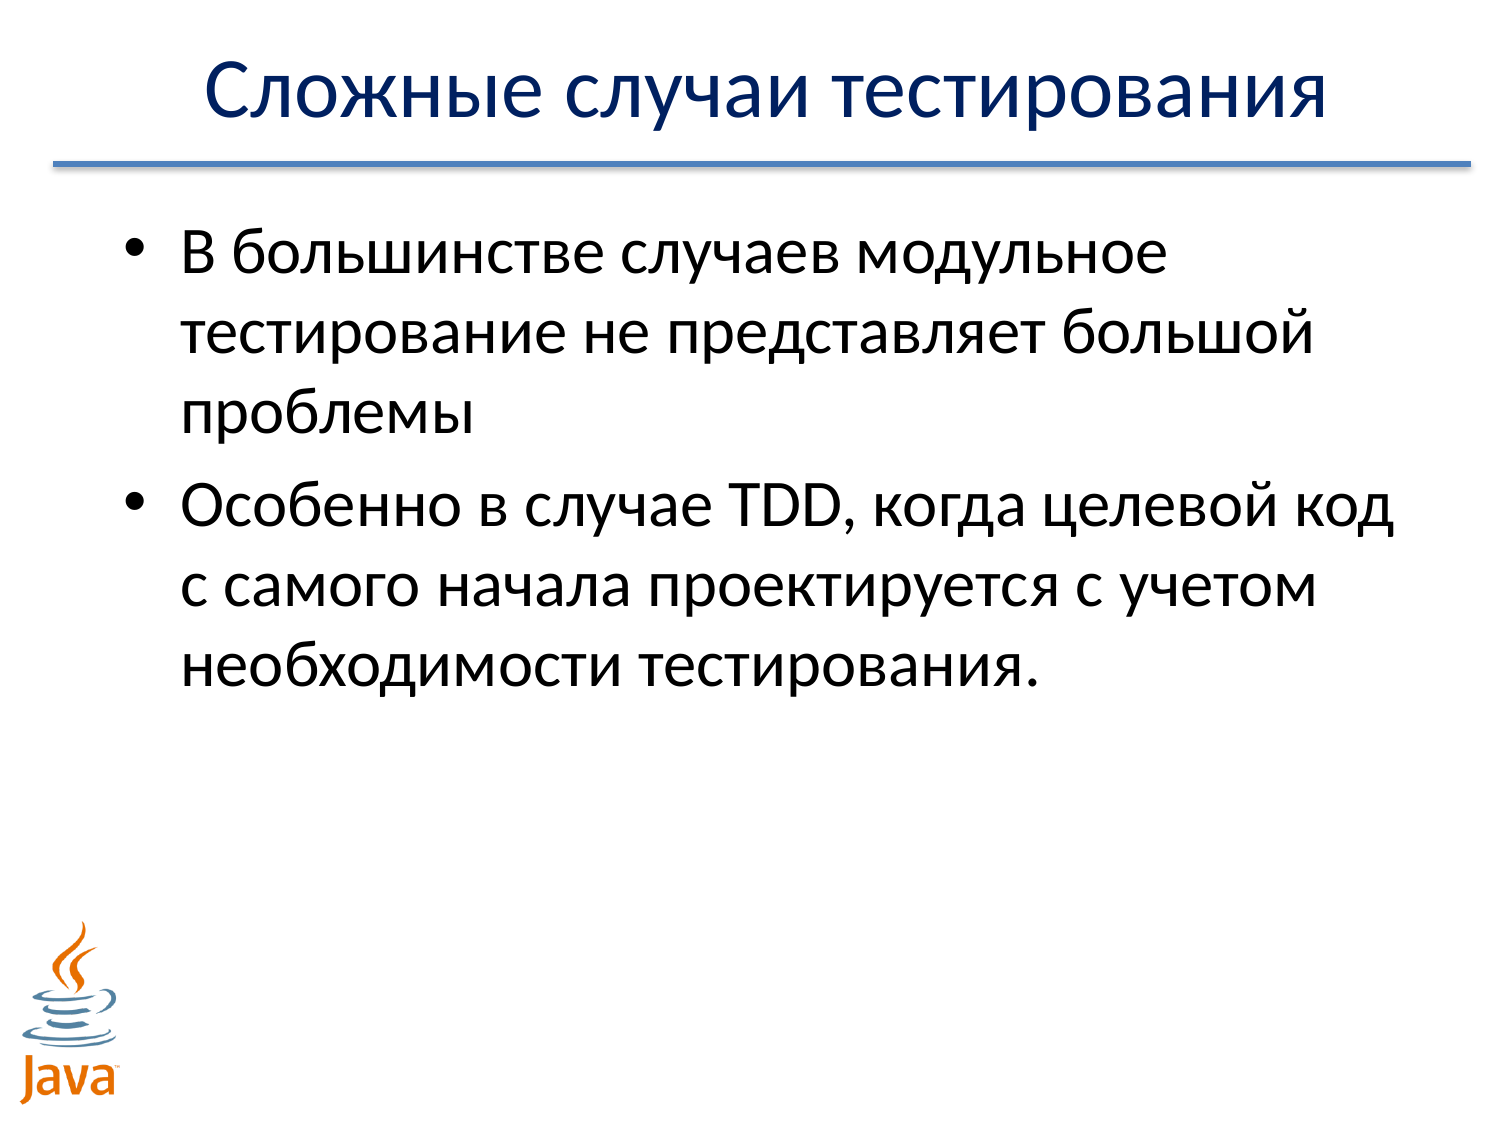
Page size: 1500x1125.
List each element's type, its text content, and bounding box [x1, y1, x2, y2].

title Сложные случаи тестирования [88, 23, 1447, 143]
picture [17, 919, 120, 1106]
list В большинстве случаев модульное тестирование не представляет большой проблемы Особенно в случае TDD, когда целевой код с самого начала проектируется с учетом необходимости тестирования. [108, 199, 1436, 1032]
